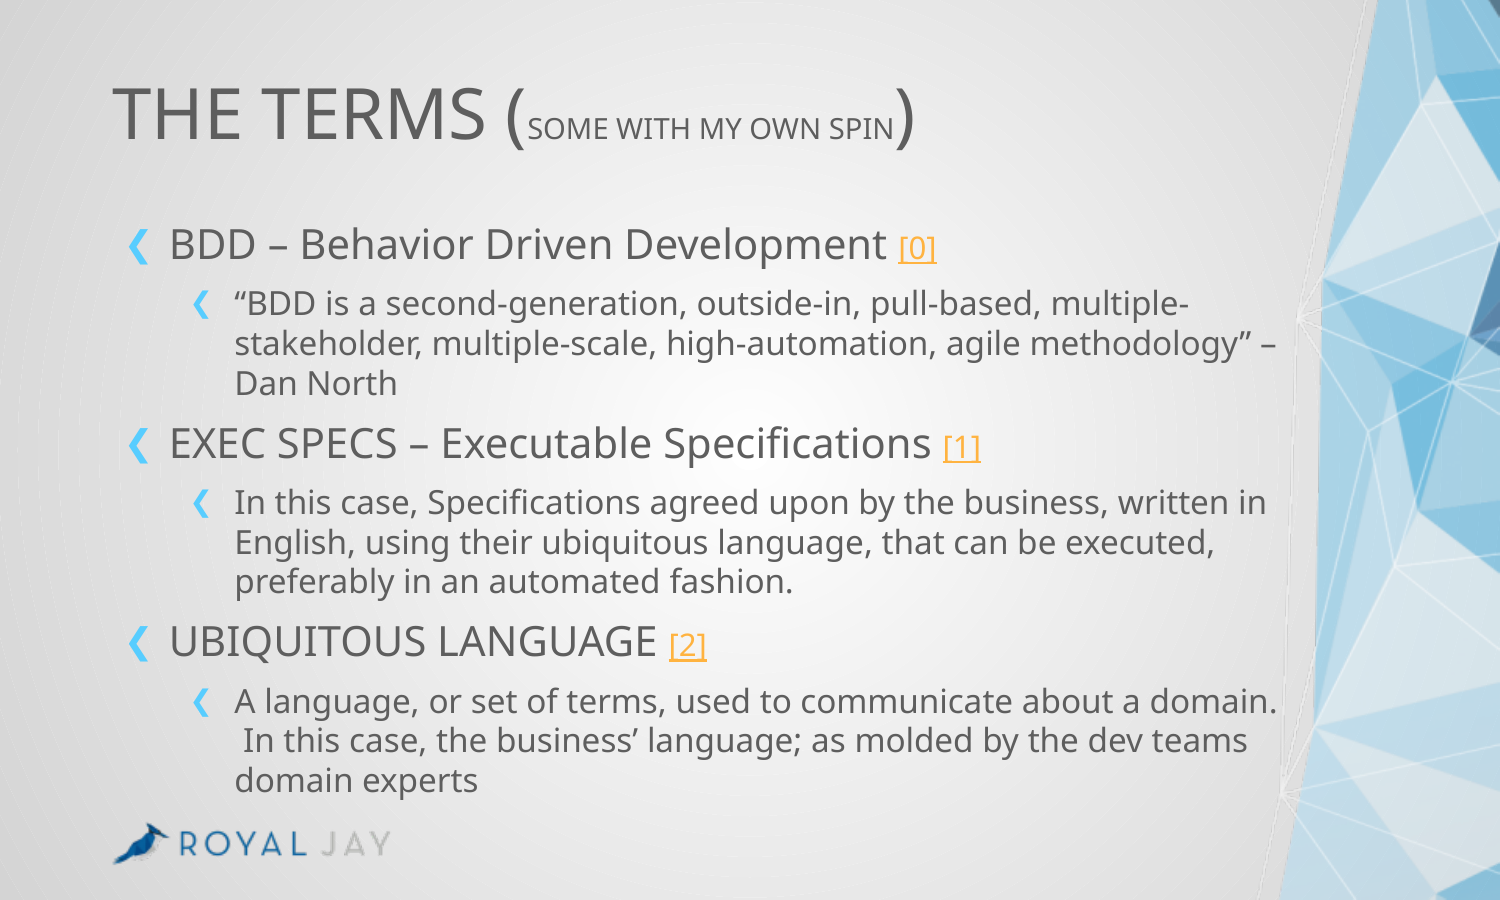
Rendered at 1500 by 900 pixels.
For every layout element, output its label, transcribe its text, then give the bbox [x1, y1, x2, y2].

title The Terms (Some with my own spin) [112, 36, 1388, 186]
list BDD – Behavior Driven Development [0] “BDD is a second-generation, outside-in, pull-based, multiple-stakeholder, multiple-scale, high-automation, agile methodology” – Dan North EXEC SPECS – Executable Specifications [1] In this case, Specifications agreed upon by the business, written in English, using their ubiquitous language, that can be executed, preferably in an automated fashion. UBIQUITOUS LANGUAGE [2] A language, or set of terms, used to communicate about a domain. In this case, the business’ language; as molded by the dev teams domain experts [112, 210, 1285, 844]
picture [0, 0, 1500, 900]
